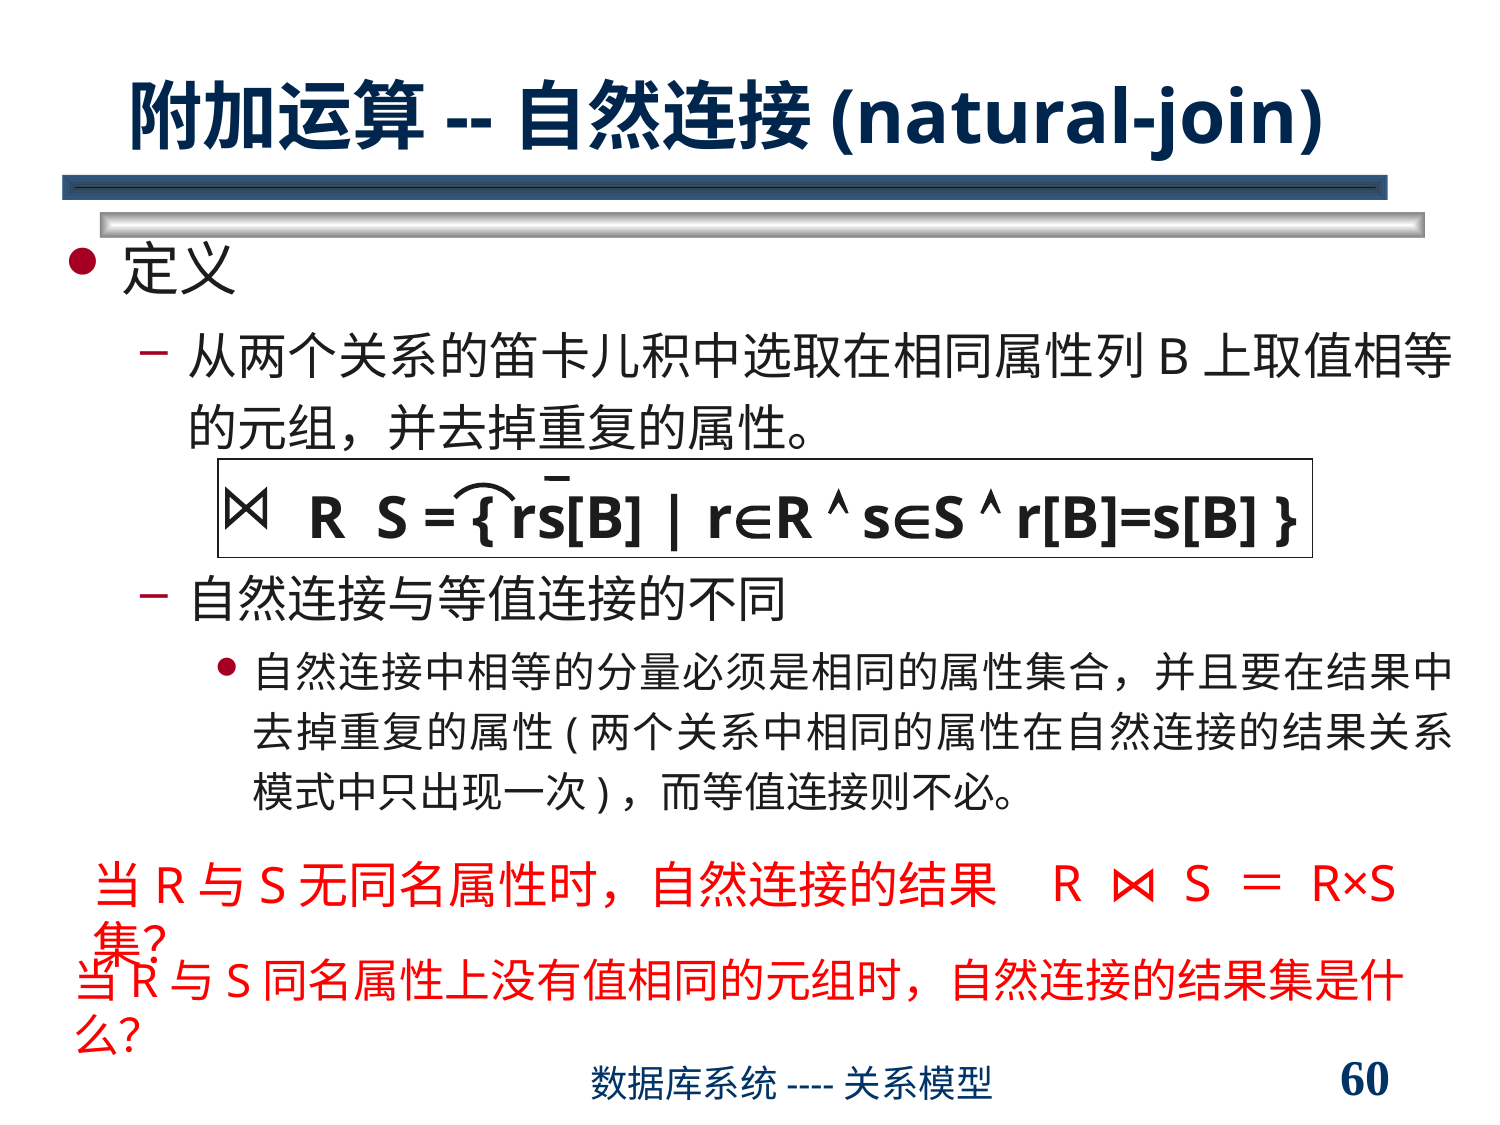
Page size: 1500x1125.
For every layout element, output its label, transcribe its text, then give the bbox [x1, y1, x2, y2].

list 定义 从两个关系的笛卡儿积中选取在相同属性列B上取值相等的元组，并去掉重复的属性。 自然连接与等值连接的不同 自然连接中相等的分量必须是相同的属性集合，并且要在结果中去掉重复的属性(两个关系中相同的属性在自然连接的结果关系模式中只出现一次)，而等值连接则不必。 [50, 224, 1469, 847]
title 附加运算--自然连接(natural-join) [112, 37, 1391, 167]
text_box 当R与S同名属性上没有值相同的元组时，自然连接的结果集是什么？ [58, 944, 1461, 1069]
footer 数据库系统----关系模型 [574, 1069, 1188, 1113]
slide_number 60 [1324, 1049, 1489, 1101]
text_box R ⋈ S ＝ R×S [1023, 844, 1413, 920]
text_box 当R与S无同名属性时，自然连接的结果集？ [77, 845, 1035, 944]
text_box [99, 458, 1432, 560]
